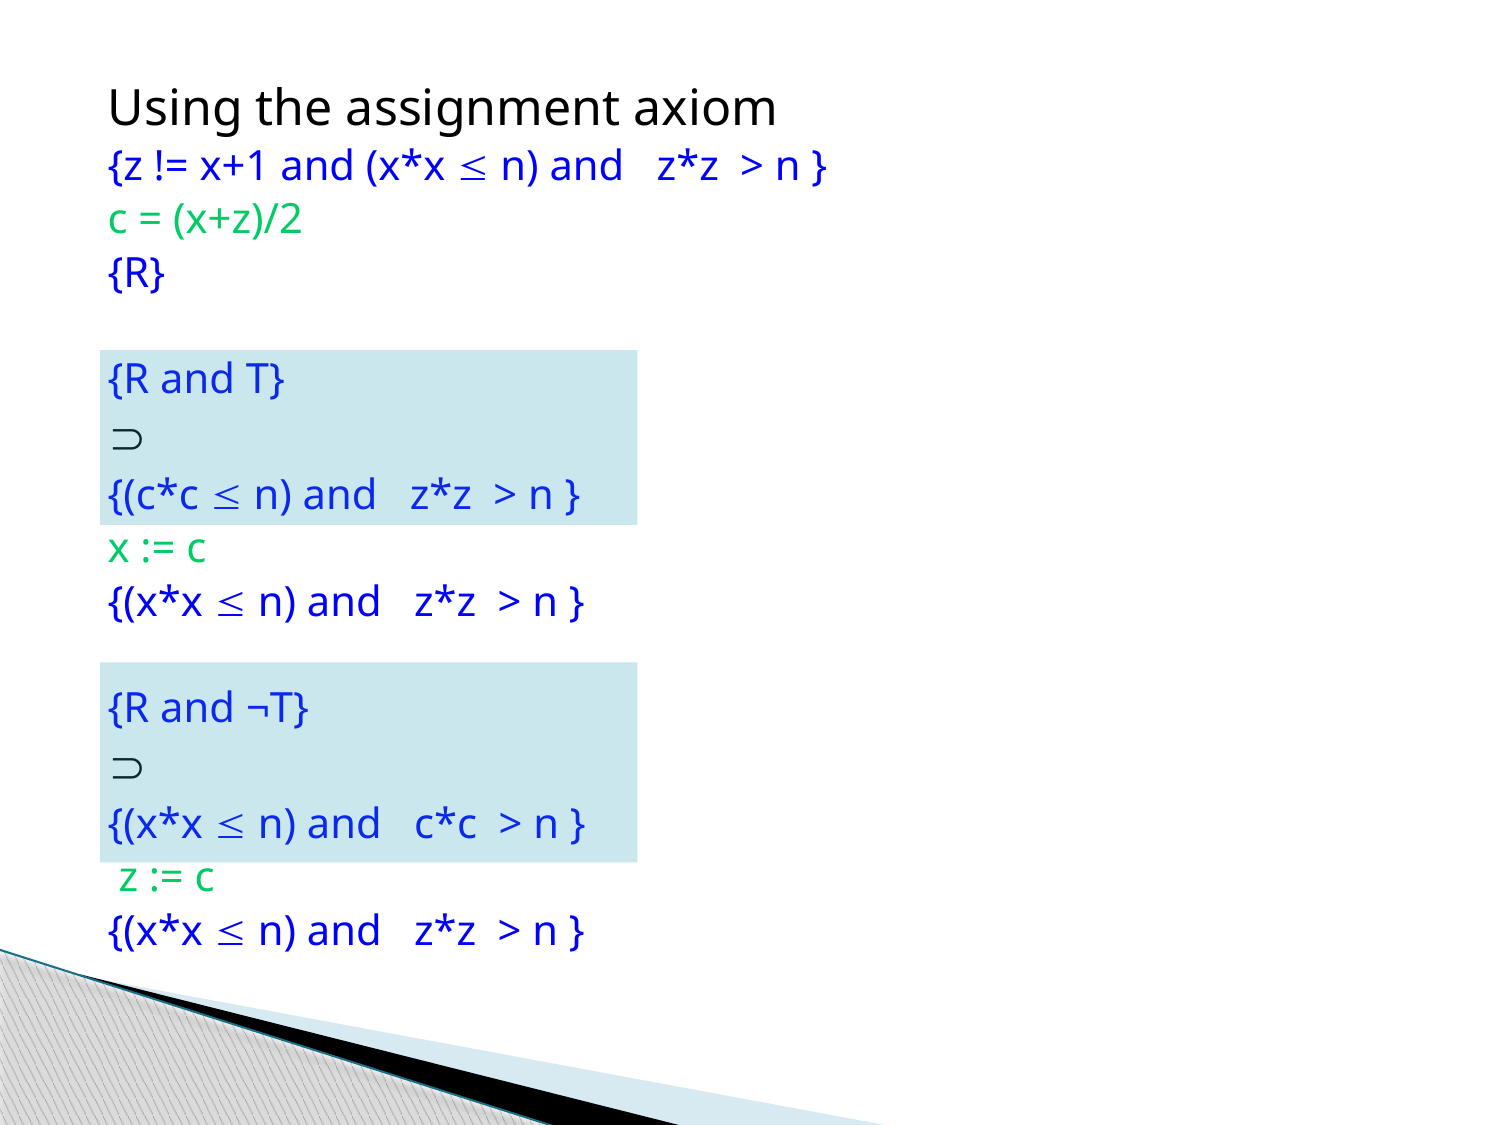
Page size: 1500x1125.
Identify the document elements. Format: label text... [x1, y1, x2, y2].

list Using the assignment axiom {z != x+1 and (x*x  n) and z*z > n } c = (x+z)/2 {R} {R and T}  {(c*c  n) and z*z > n } x := c {(x*x  n) and z*z > n } {R and ¬T}  {(x*x  n) and c*c > n } z := c {(x*x  n) and z*z > n } [75, 75, 1425, 1005]
text_box [99, 662, 638, 863]
text_box [99, 350, 638, 525]
